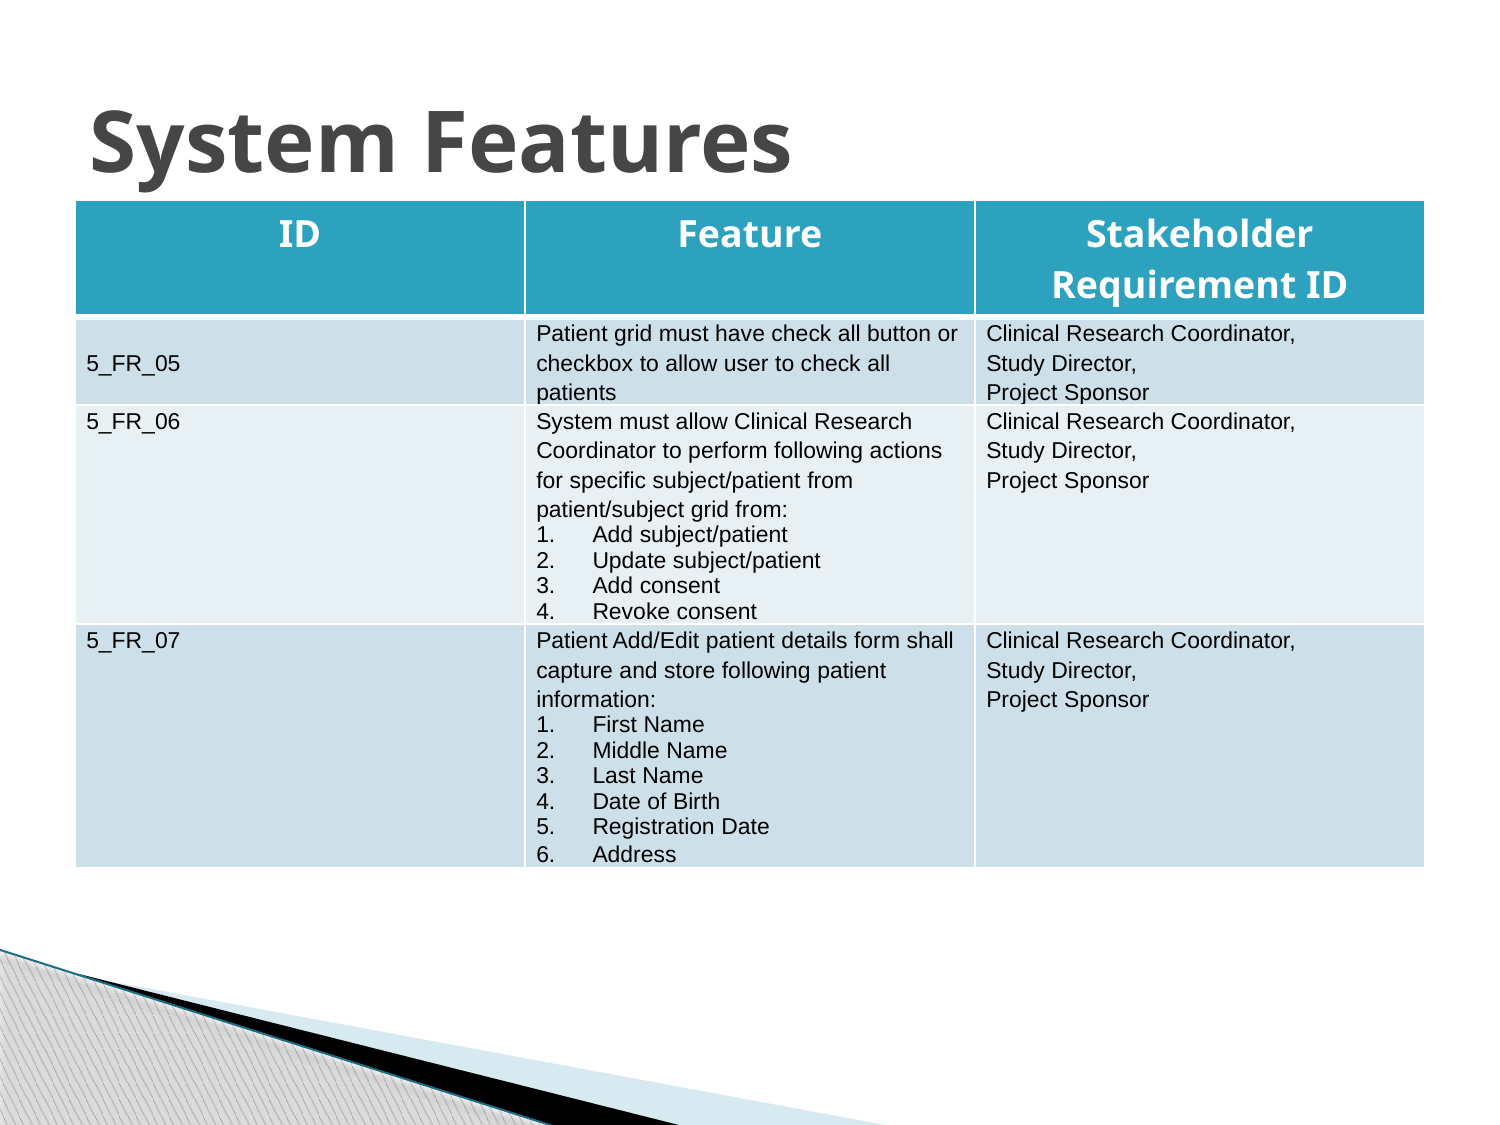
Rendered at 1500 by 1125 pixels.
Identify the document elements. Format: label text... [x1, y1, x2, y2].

title System Features [75, 45, 1425, 233]
table_cell 5_FR_05 [76, 320, 524, 404]
table_cell Clinical Research Coordinator, Study Director, Project Sponsor [976, 625, 1424, 867]
table_header Stakeholder Requirement ID [976, 233, 1424, 314]
table_cell System must allow Clinical Research Coordinator to perform following actions for specific subject/patient from patient/subject grid from: Add subject/patient Update subject/patient Add consent Revoke consent [526, 406, 974, 623]
table_header Feature [526, 233, 974, 314]
table_header ID [76, 233, 524, 314]
table_cell Clinical Research Coordinator, Study Director, Project Sponsor [976, 320, 1424, 404]
table_cell 5_FR_07 [76, 625, 524, 867]
table_cell 5_FR_06 [76, 406, 524, 623]
table_cell Clinical Research Coordinator, Study Director, Project Sponsor [976, 406, 1424, 623]
table_cell Patient grid must have check all button or checkbox to allow user to check all patients [526, 320, 974, 404]
table_cell Patient Add/Edit patient details form shall capture and store following patient information: First Name Middle Name Last Name Date of Birth Registration Date Address [526, 625, 974, 867]
